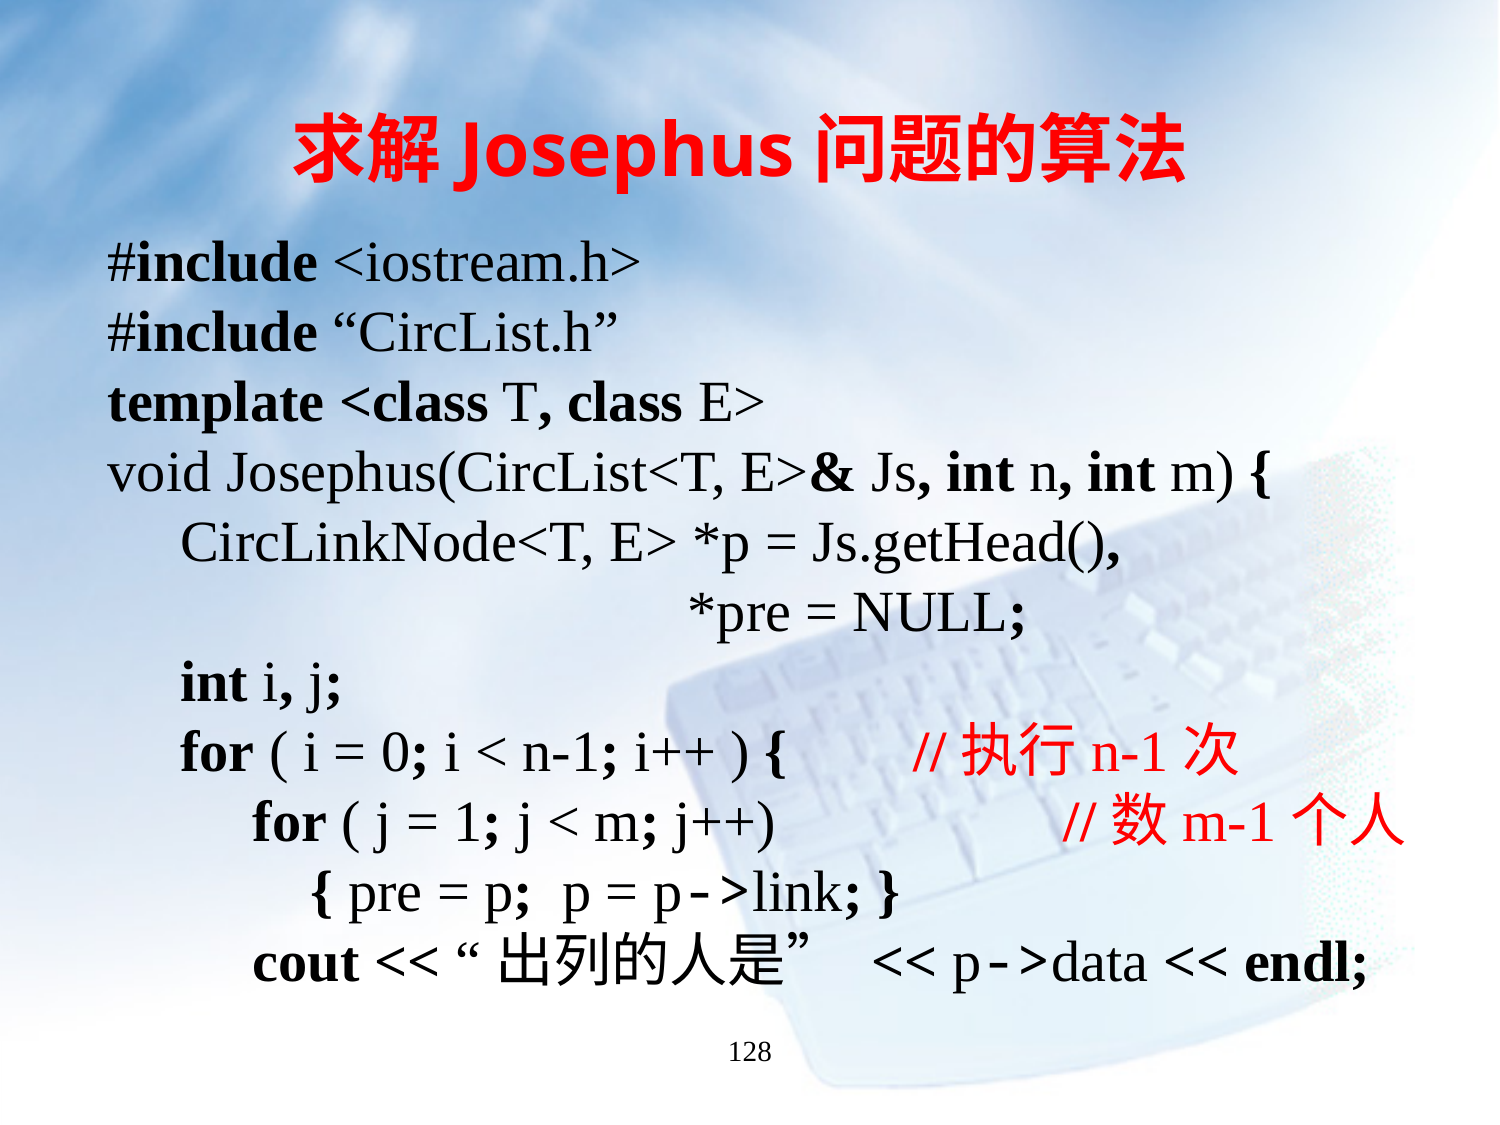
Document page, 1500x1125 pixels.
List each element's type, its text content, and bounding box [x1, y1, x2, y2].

picture [0, 0, 1500, 1125]
slide_number 128 [512, 1025, 988, 1100]
title 求解Josephus问题的算法 [75, 64, 1425, 215]
list #include <iostream.h> #include “CircList.h” template <class T, class E> void Josephus(CircList<T, E>& Js, int n, int m) { CircLinkNode<T, E> *p = Js.getHead(), *pre = NULL; int i, j; for ( i = 0; i < n-1; i++ ) { //执行n-1次 for ( j = 1; j < m; j++) //数m-1个人 { pre = p; p = p->link; } cout << “出列的人是” << p->data << endl; [92, 215, 1443, 1025]
